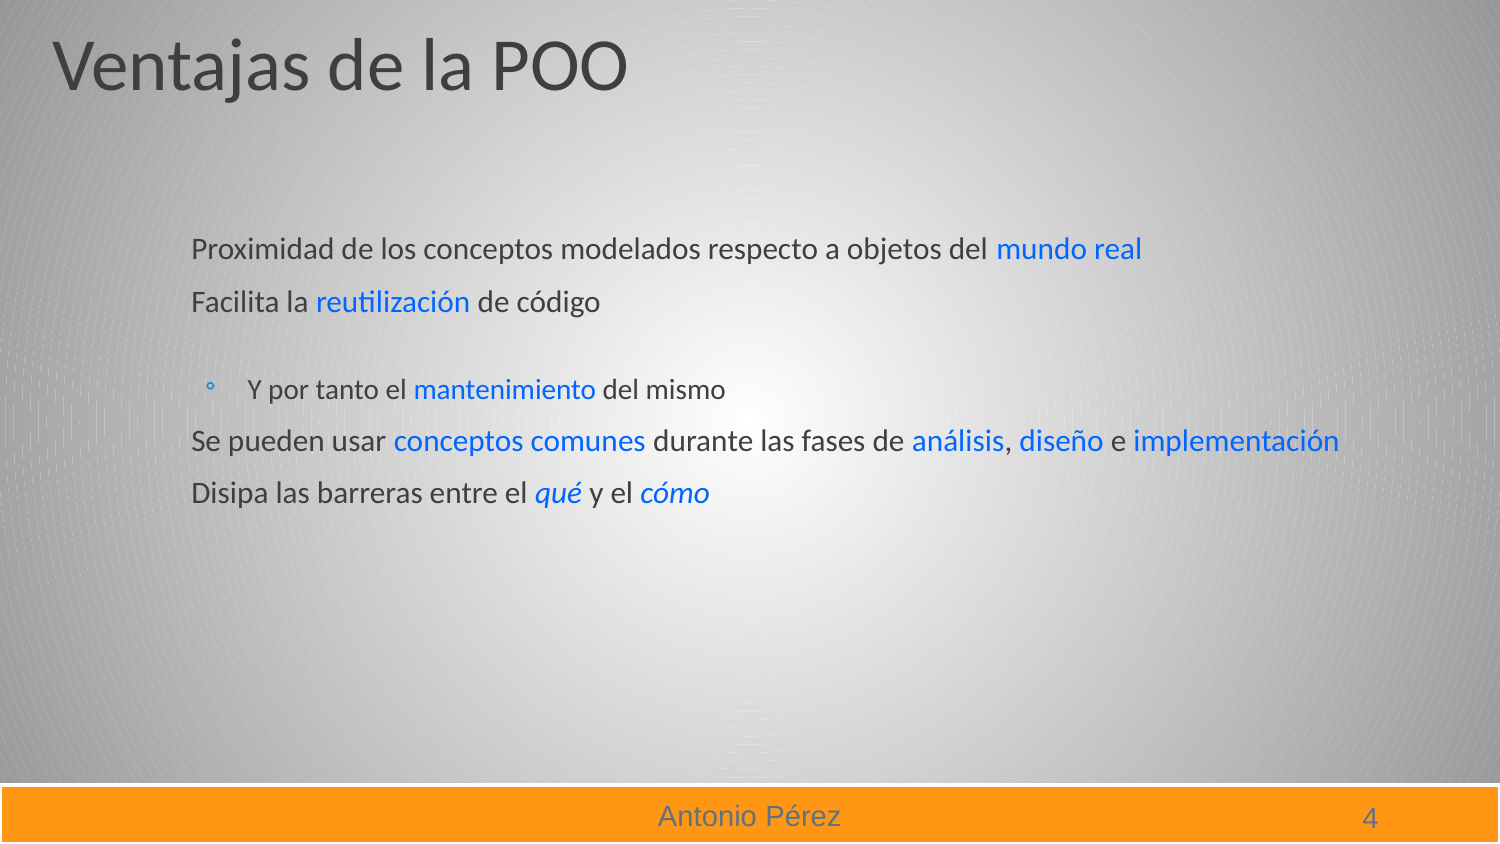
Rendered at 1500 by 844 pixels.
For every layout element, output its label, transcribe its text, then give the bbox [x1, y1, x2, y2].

title Ventajas de la POO [41, 8, 1279, 112]
list Proximidad de los conceptos modelados respecto a objetos del mundo real Facilita la reutilización de código Y por tanto el mantenimiento del mismo Se pueden usar conceptos comunes durante las fases de análisis, diseño e implementación Disipa las barreras entre el qué y el cómo [135, 227, 1373, 723]
